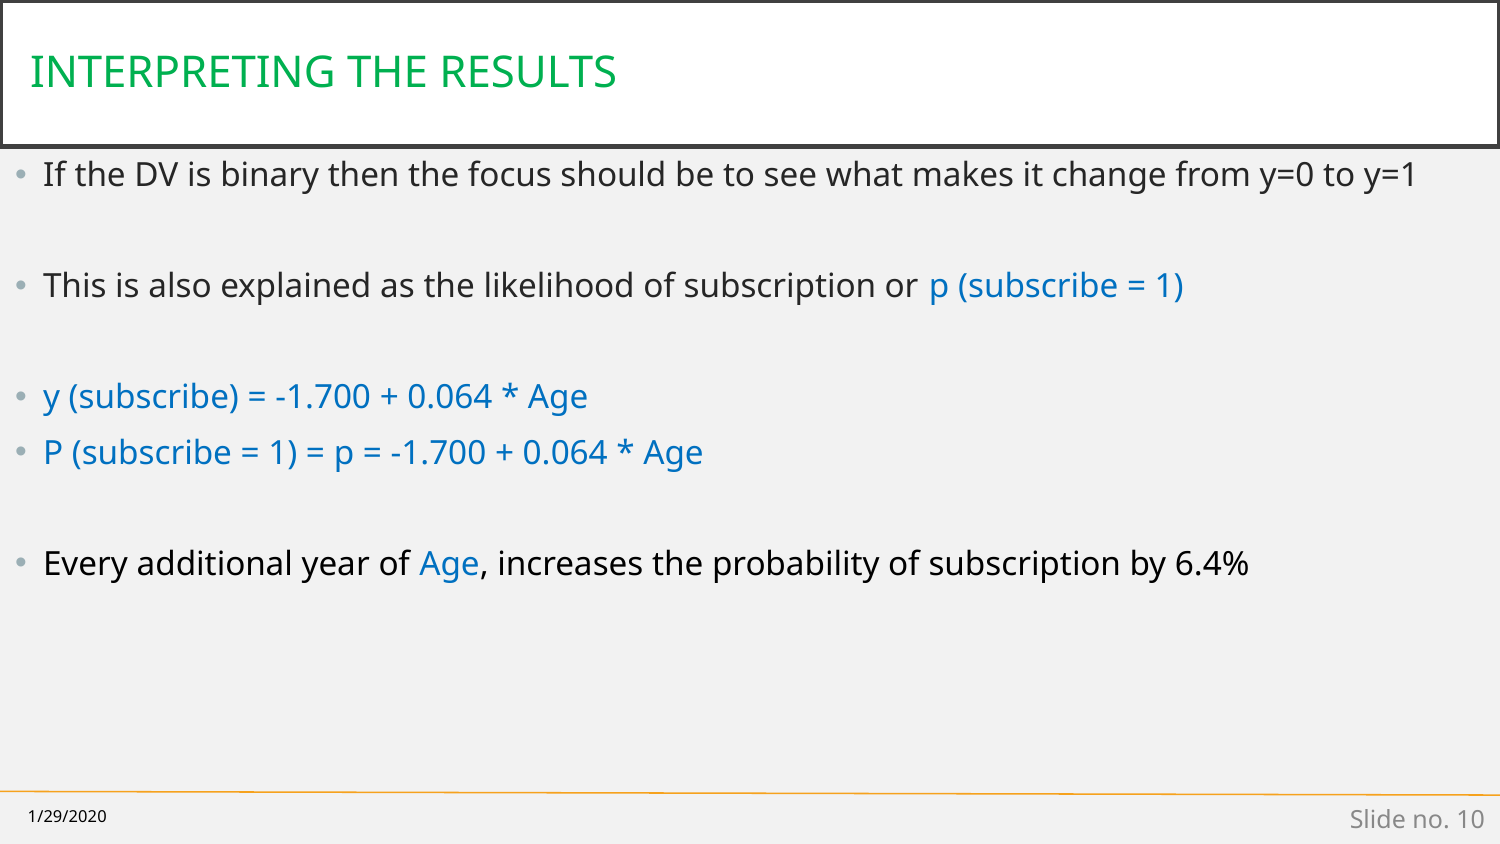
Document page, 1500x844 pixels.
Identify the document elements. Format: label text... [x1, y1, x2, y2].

list If the DV is binary then the focus should be to see what makes it change from y=0 to y=1 This is also explained as the likelihood of subscription or p (subscribe = 1) y (subscribe) = -1.700 + 0.064 * Age P (subscribe = 1) = p = -1.700 + 0.064 * Age Every additional year of Age, increases the probability of subscription by 6.4% [0, 146, 1500, 798]
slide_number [0, 796, 122, 837]
title INTERPRETING THE RESULTS [0, 0, 1500, 146]
slide_number Slide no. ‹#› [1162, 797, 1500, 843]
